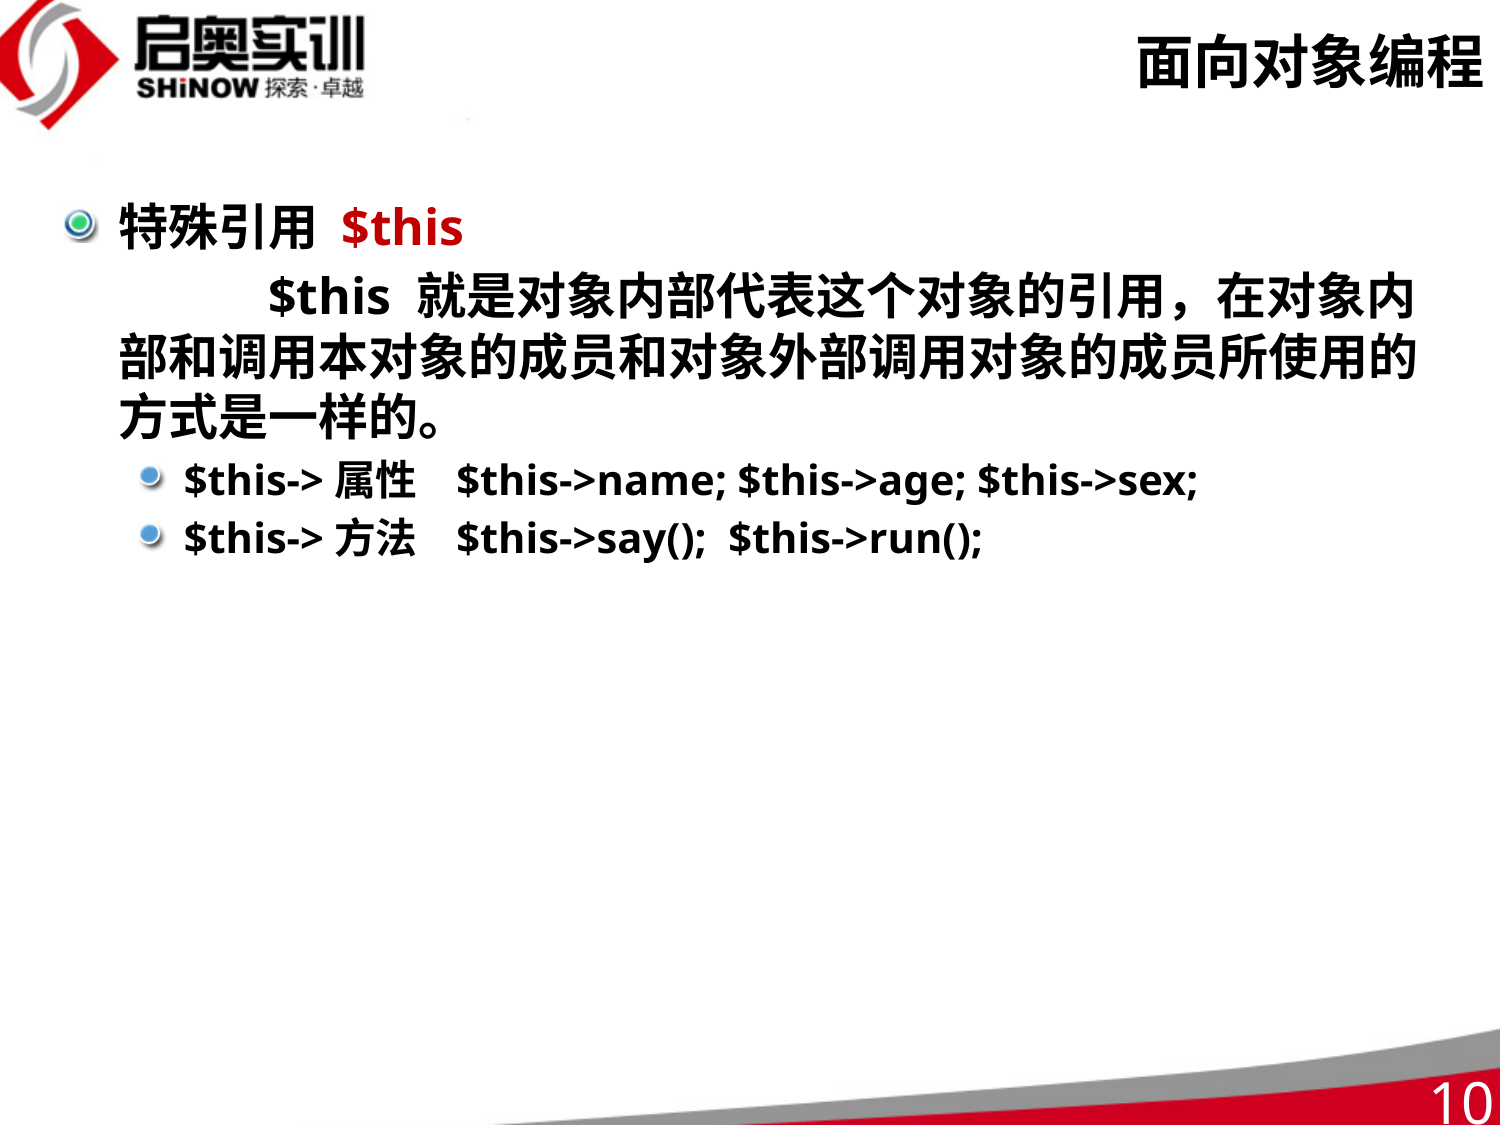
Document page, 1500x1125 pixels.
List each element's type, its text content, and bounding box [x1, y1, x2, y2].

picture [0, 0, 1500, 1125]
slide_number 10 [1382, 1058, 1500, 1125]
title 面向对象编程 [386, 0, 1500, 126]
list 特殊引用 $this $this 就是对象内部代表这个对象的引用，在对象内部和调用本对象的成员和对象外部调用对象的成员所使用的方式是一样的。 $this->属性 $this->name; $this->age; $this->sex; $this->方法 $this->say(); $this->run(); [46, 187, 1466, 1032]
